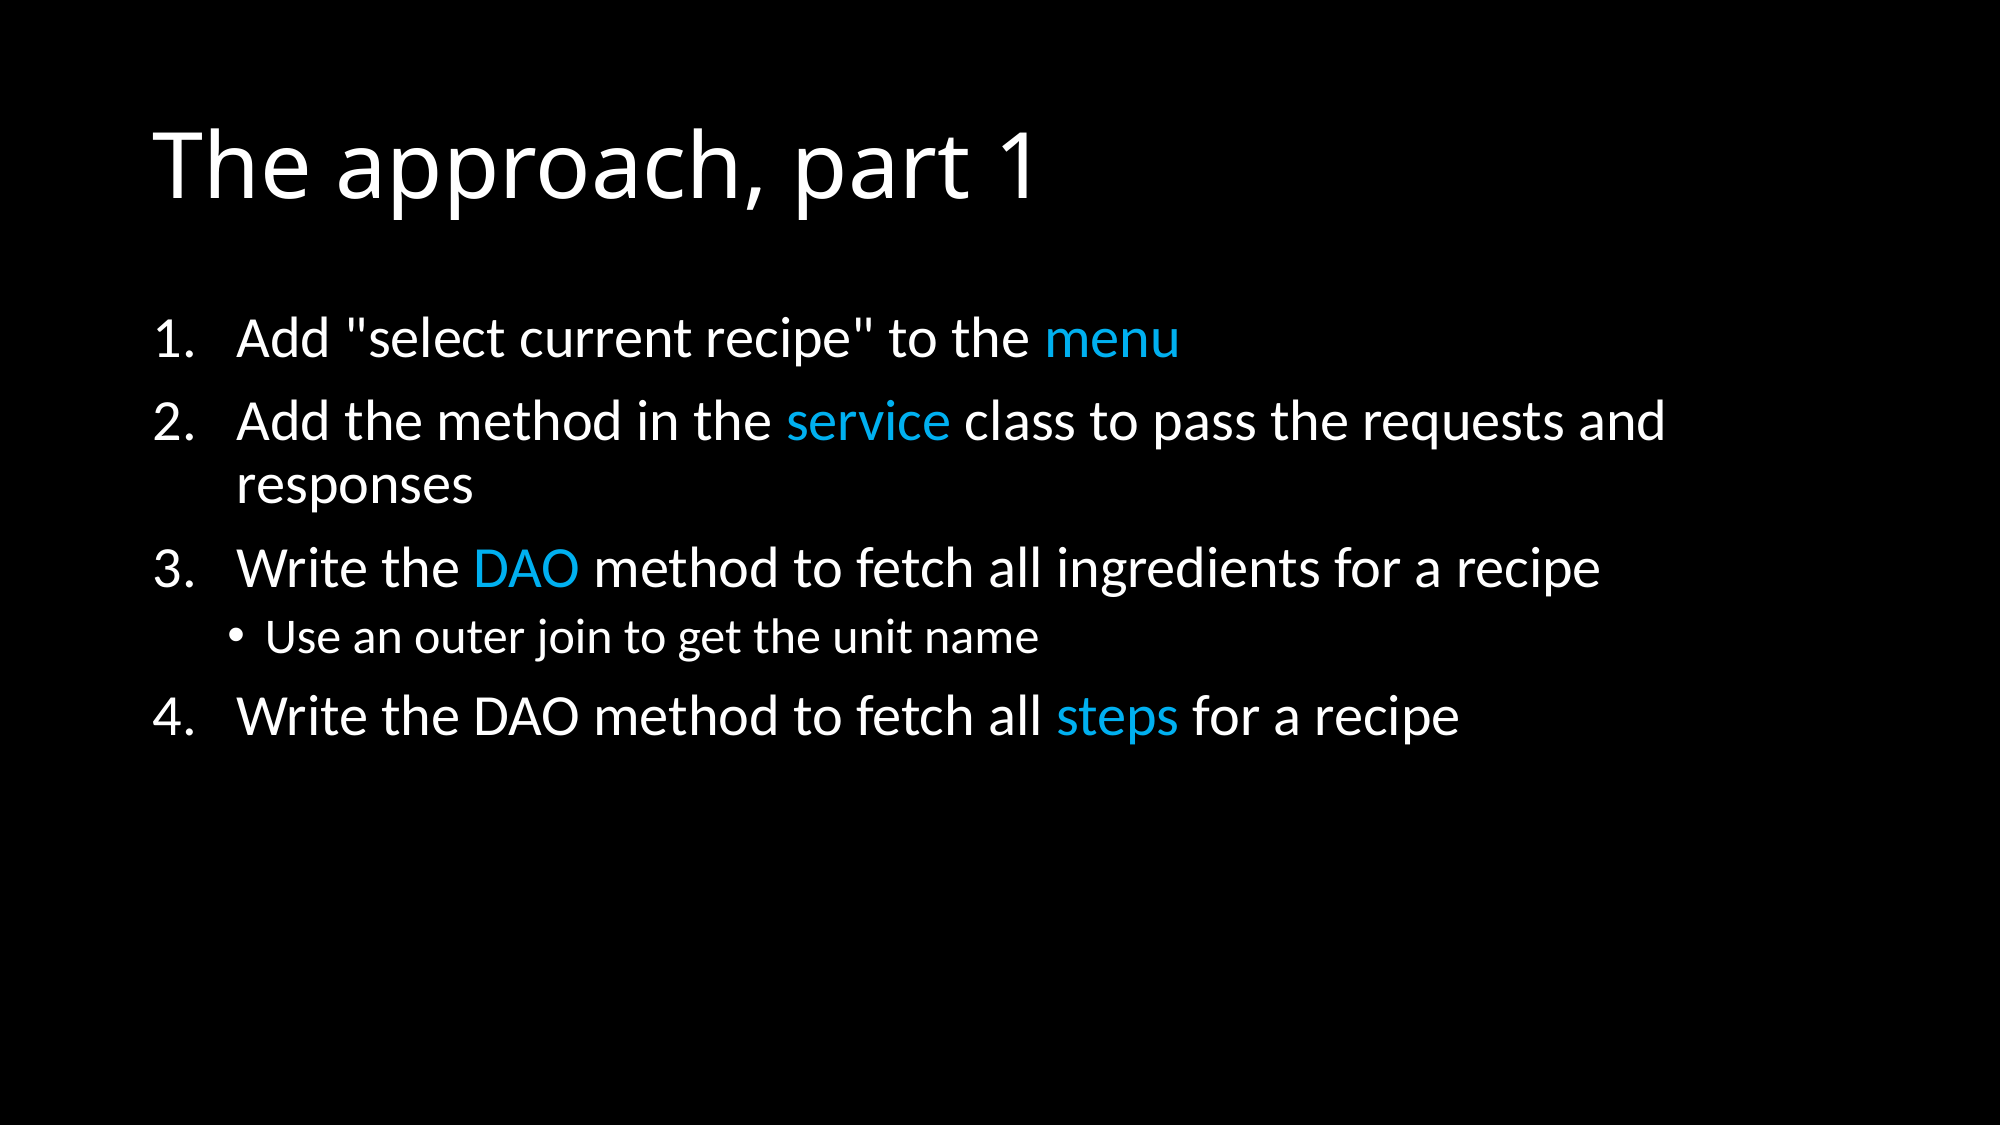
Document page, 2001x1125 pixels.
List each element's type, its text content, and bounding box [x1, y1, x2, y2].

list Add "select current recipe" to the menu Add the method in the service class to pass the requests and responses Write the DAO method to fetch all ingredients for a recipe Use an outer join to get the unit name Write the DAO method to fetch all steps for a recipe [137, 299, 1874, 1014]
title The approach, part 1 [137, 59, 1863, 278]
